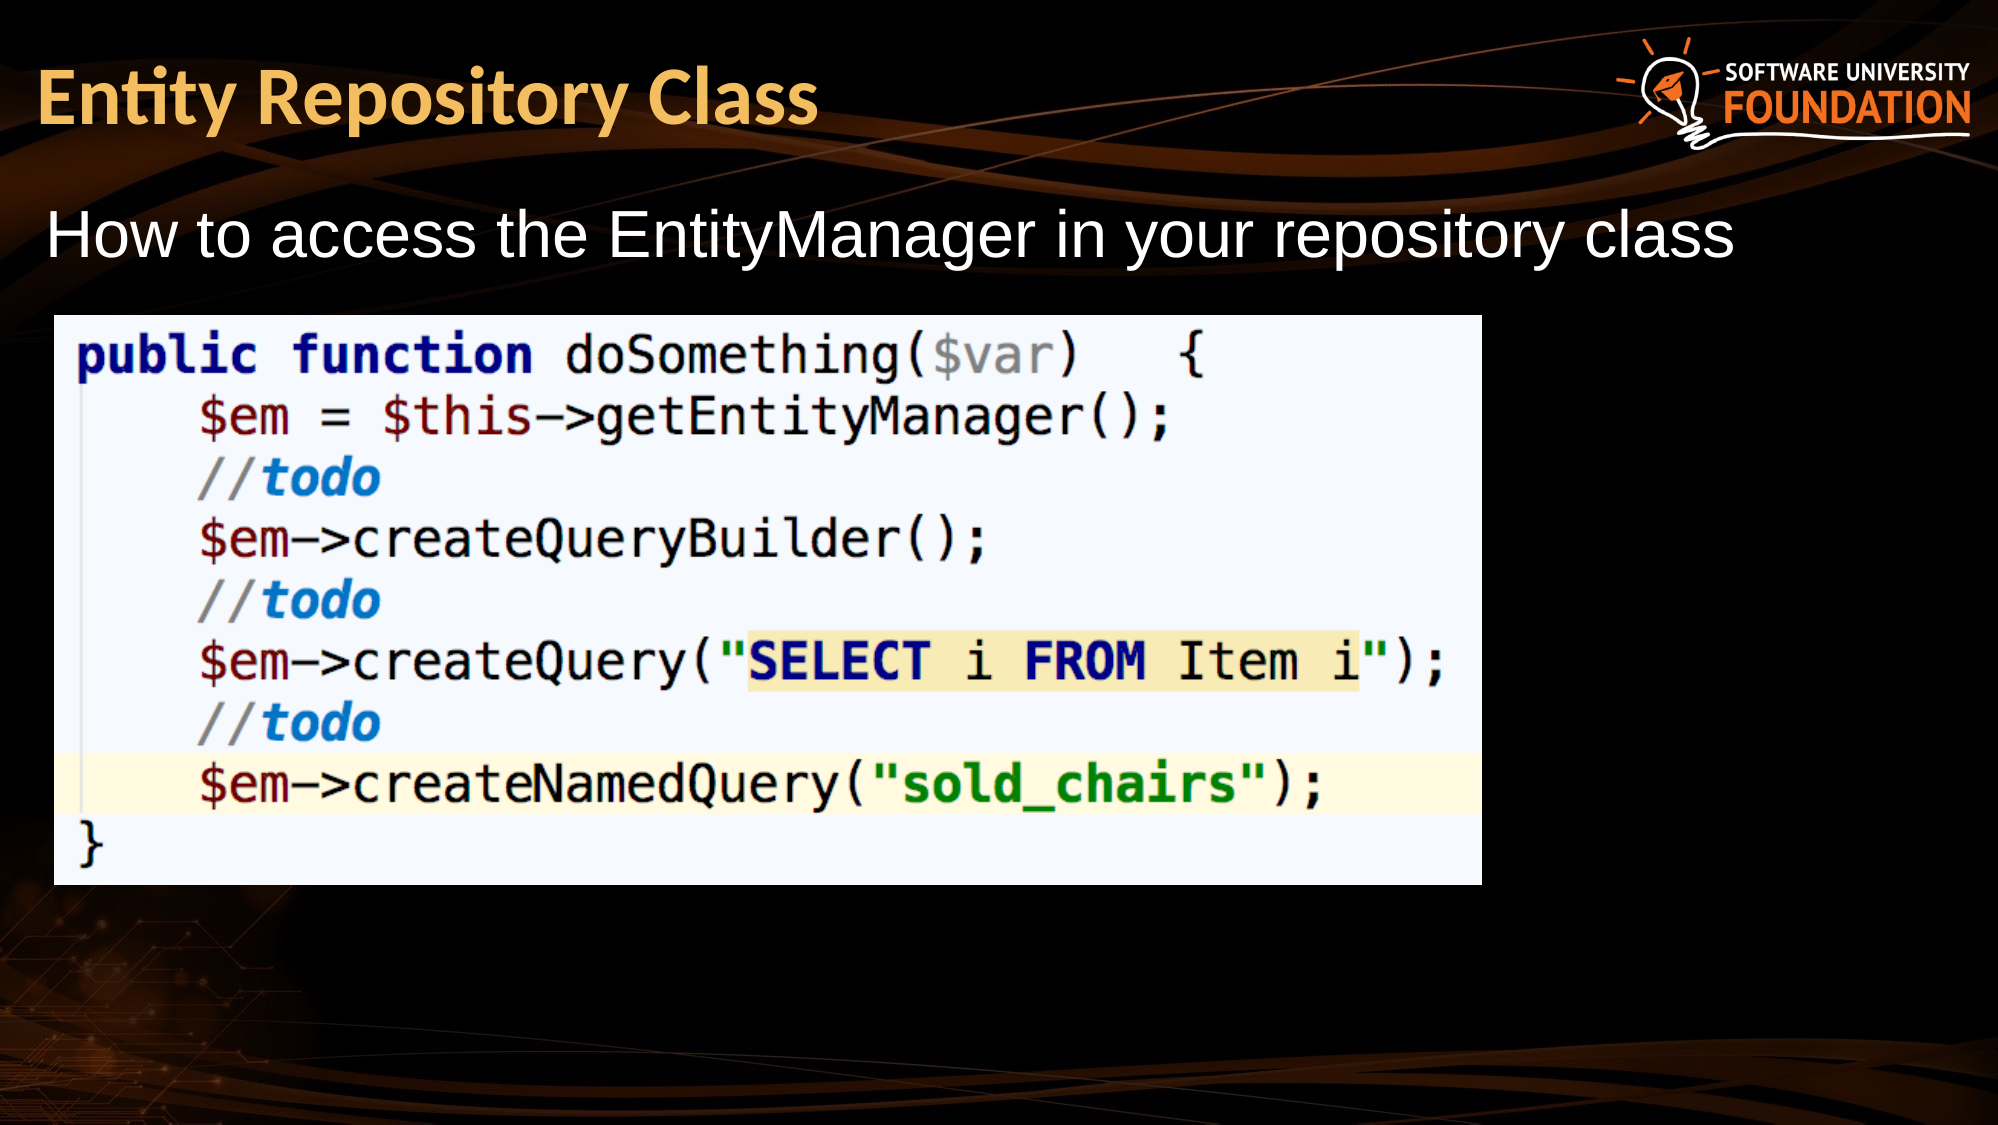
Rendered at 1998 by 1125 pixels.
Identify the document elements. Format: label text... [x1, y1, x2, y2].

title Entity Repository Class [30, 6, 1602, 189]
picture [0, 0, 1998, 1125]
text_box How to access the EntityManager in your repository class [37, 183, 1748, 274]
